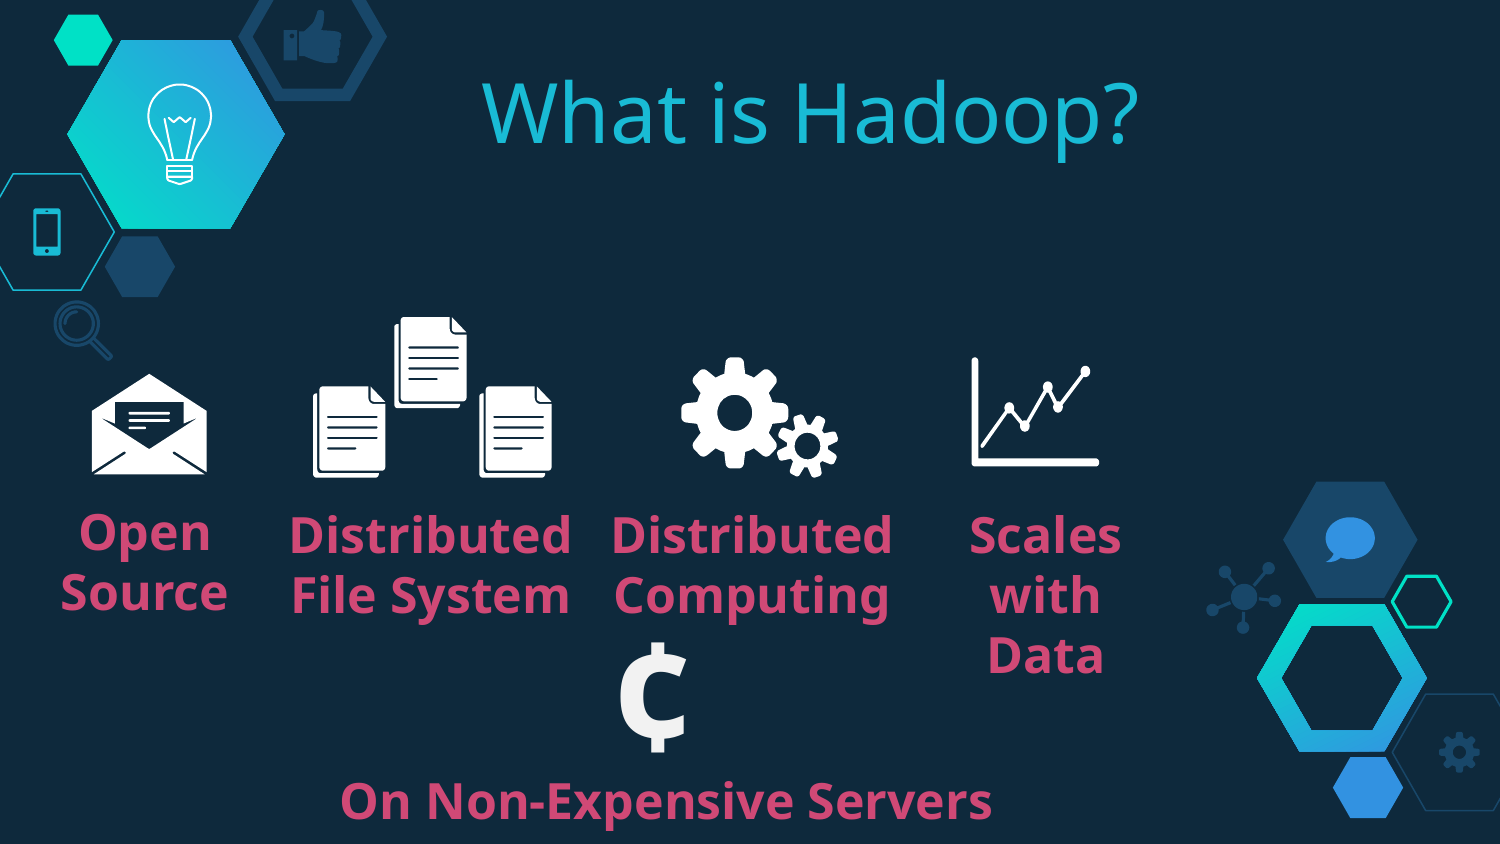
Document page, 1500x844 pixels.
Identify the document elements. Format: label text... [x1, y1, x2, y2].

text_box On Non-Expensive Servers [319, 754, 1014, 844]
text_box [312, 386, 386, 478]
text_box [91, 373, 207, 475]
title What is Hadoop? [466, 69, 1278, 176]
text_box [479, 386, 552, 478]
text_box Open Source [21, 485, 269, 636]
text_box Distributed File System [271, 488, 591, 654]
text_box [971, 357, 1100, 467]
text_box Distributed Computing [593, 488, 912, 654]
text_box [681, 357, 839, 478]
text_box Scales with Data [914, 488, 1177, 654]
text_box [394, 316, 467, 409]
text_box ¢ [529, 585, 777, 800]
